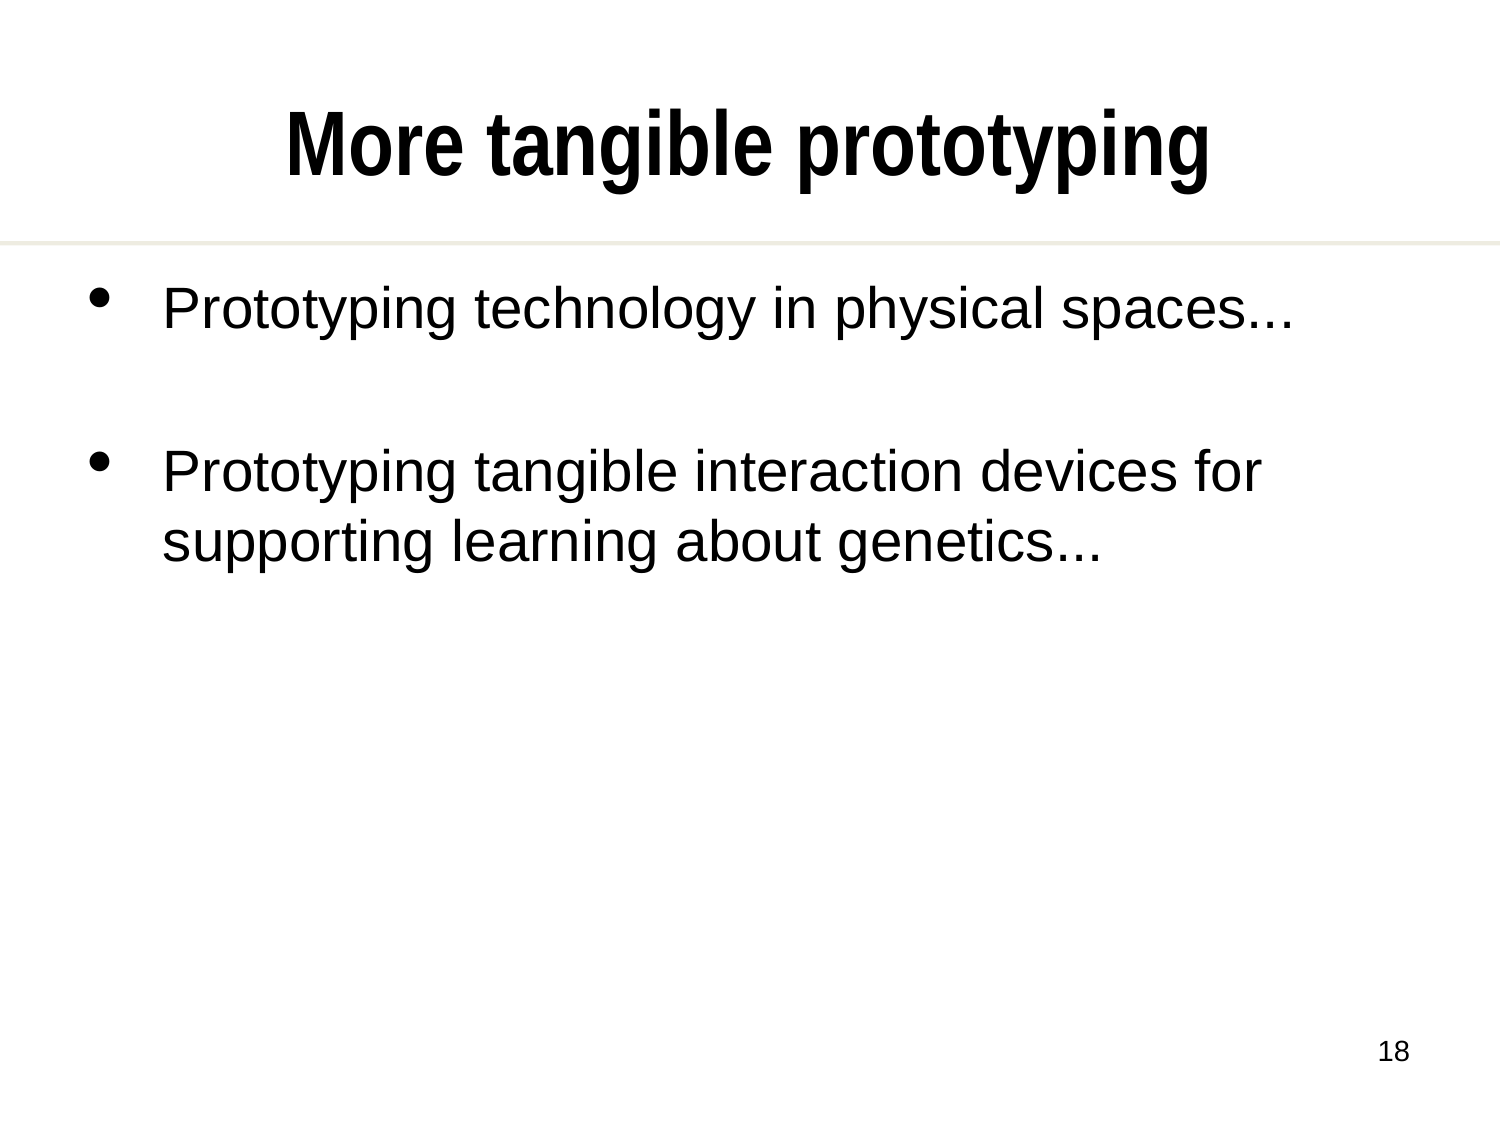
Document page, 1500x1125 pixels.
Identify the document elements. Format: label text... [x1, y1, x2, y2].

text_box More tangible prototyping [75, 45, 1425, 233]
text_box <number> [1074, 1024, 1425, 1103]
text_box Prototyping technology in physical spaces... Prototyping tangible interaction devices for supporting learning about genetics... [75, 262, 1400, 1005]
